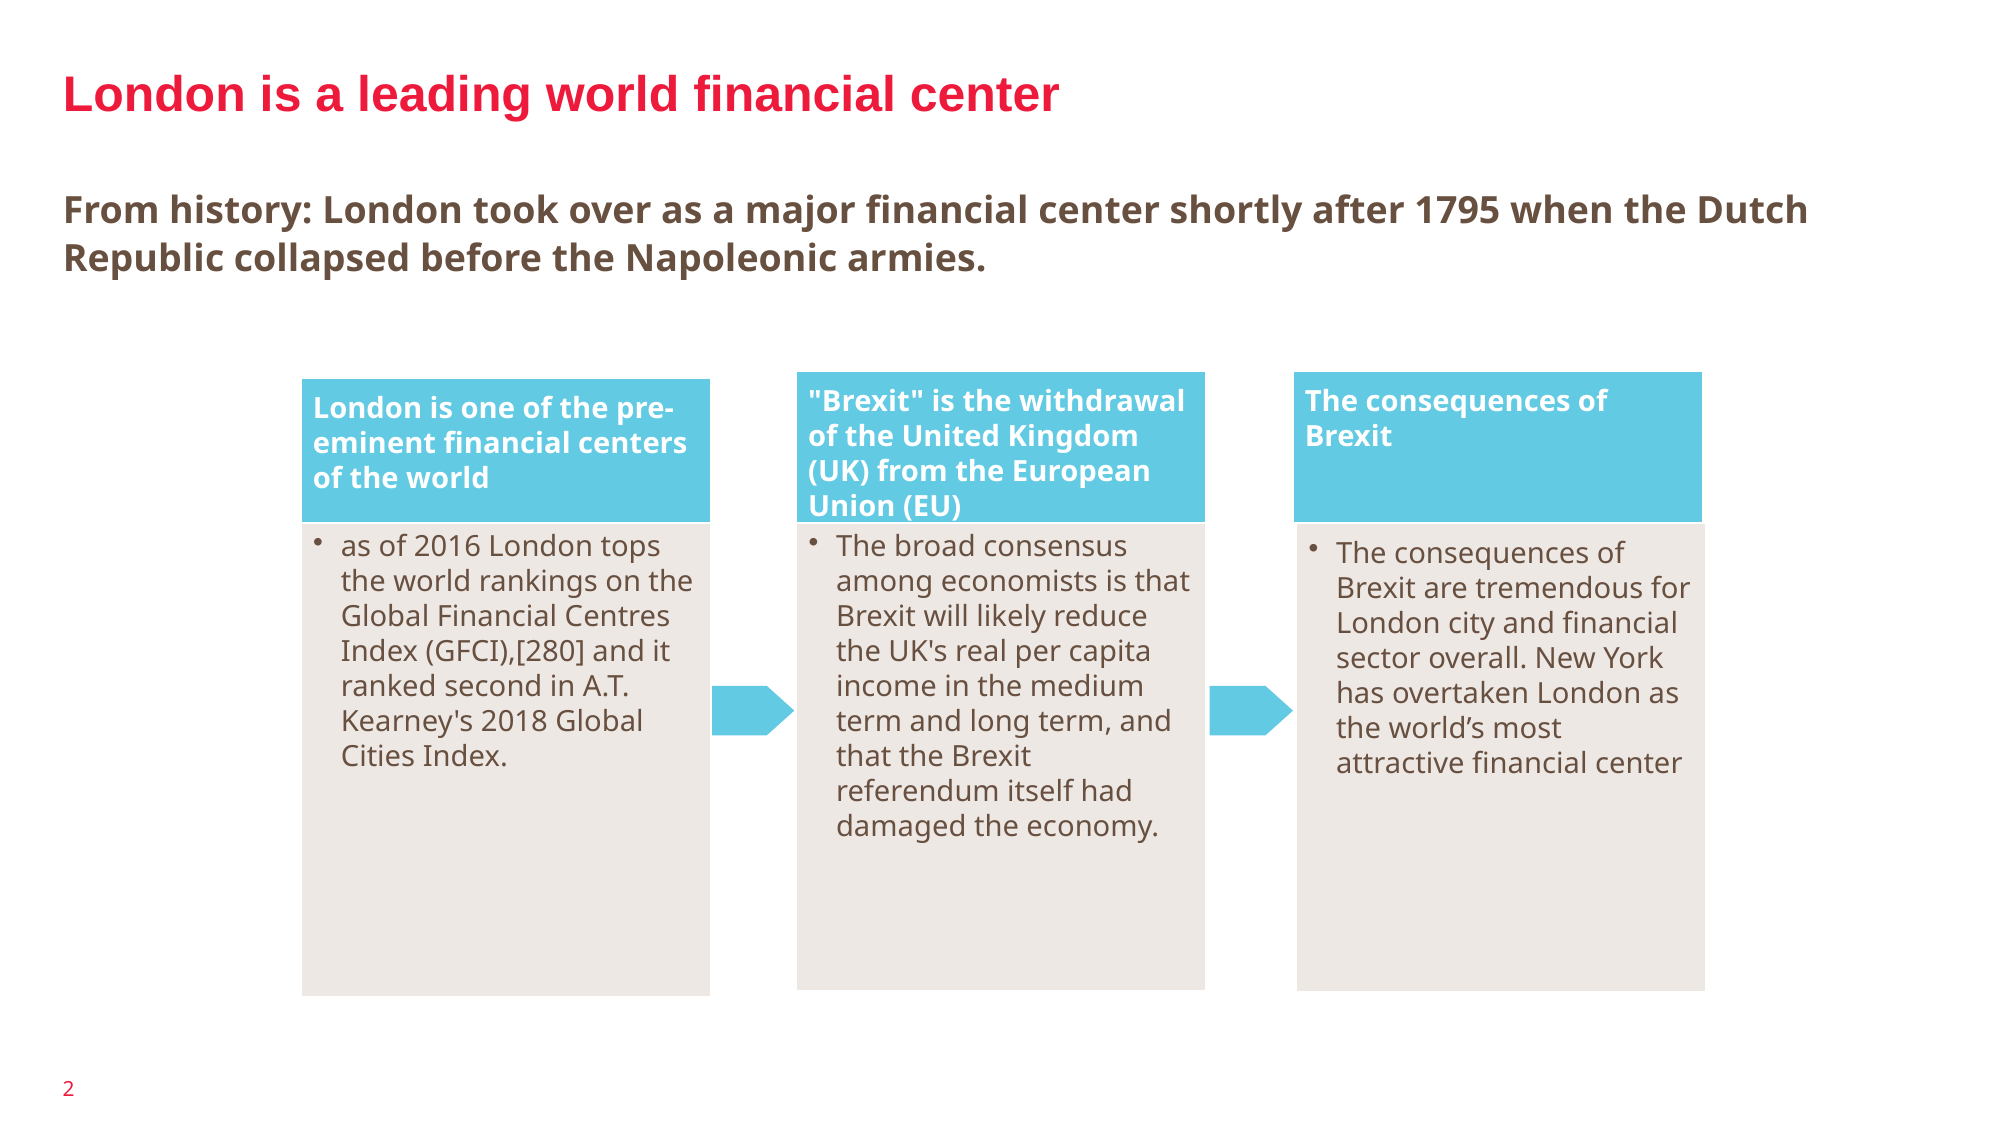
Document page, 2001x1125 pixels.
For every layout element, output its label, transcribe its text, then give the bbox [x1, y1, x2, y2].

text_box The consequences of Brexit are tremendous for London city and financial sector overall. New York has overtaken London as the world’s most attractive financial center [1296, 522, 1707, 993]
text_box The consequences of Brexit [1292, 370, 1703, 523]
text_box as of 2016 London tops the world rankings on the Global Financial Centres Index (GFCI),[280] and it ranked second in A.T. Kearney's 2018 Global Cities Index. [301, 523, 711, 998]
text_box London is one of the pre-eminent financial centers of the world [301, 377, 711, 523]
text_box The broad consensus among economists is that Brexit will likely reduce the UK's real per capita income in the medium term and long term, and that the Brexit referendum itself had damaged the economy. [796, 523, 1207, 991]
text_box "Brexit" is the withdrawal of the United Kingdom (UK) from the European Union (EU) [796, 370, 1207, 523]
text_box [1209, 685, 1293, 736]
text_box [711, 685, 795, 736]
title London is a leading world financial center From history: London took over as a major financial center shortly after 1795 when the Dutch Republic collapsed before the Napoleonic armies. [62, 58, 1938, 284]
